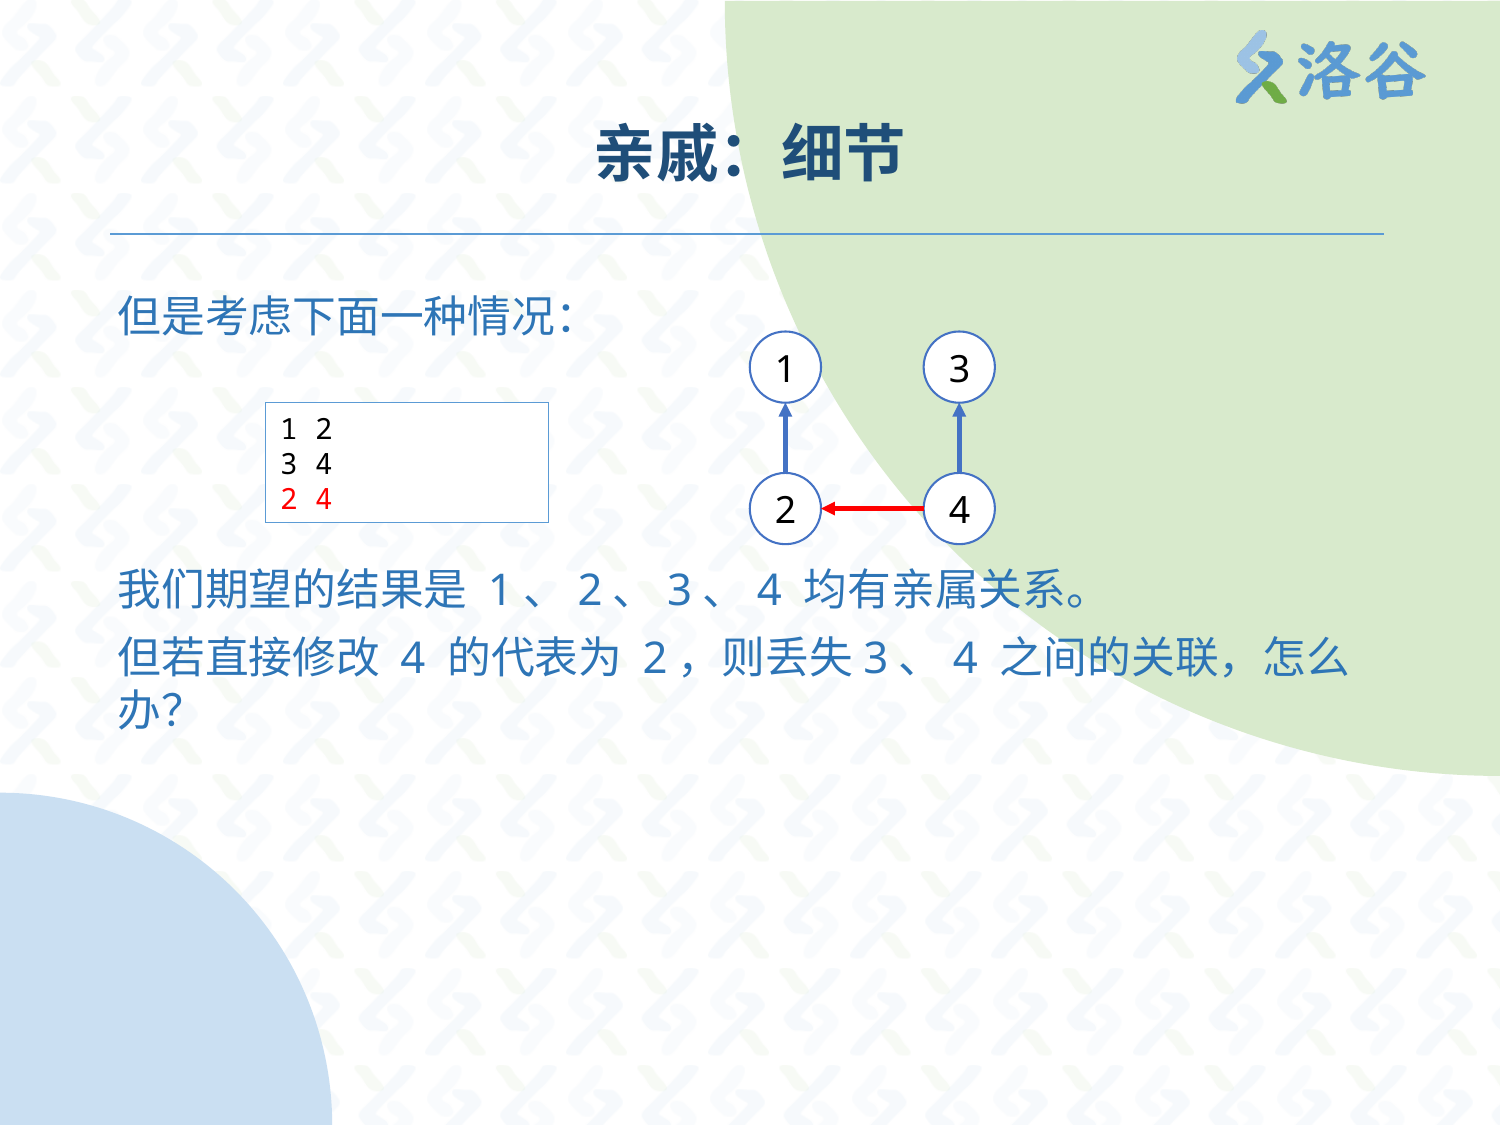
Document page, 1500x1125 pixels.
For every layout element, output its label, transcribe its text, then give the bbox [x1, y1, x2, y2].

title 亲戚：细节 [102, 77, 1397, 198]
picture [1235, 26, 1427, 108]
list 但是考虑下面一种情况： 我们期望的结果是 1、2、3、4 均有亲属关系。 但若直接修改 4 的代表为 2，则丢失3、4 之间的关联，怎么办？ [102, 281, 1397, 1016]
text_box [749, 331, 995, 545]
text_box 1 2 3 4 2 4 [265, 402, 549, 523]
